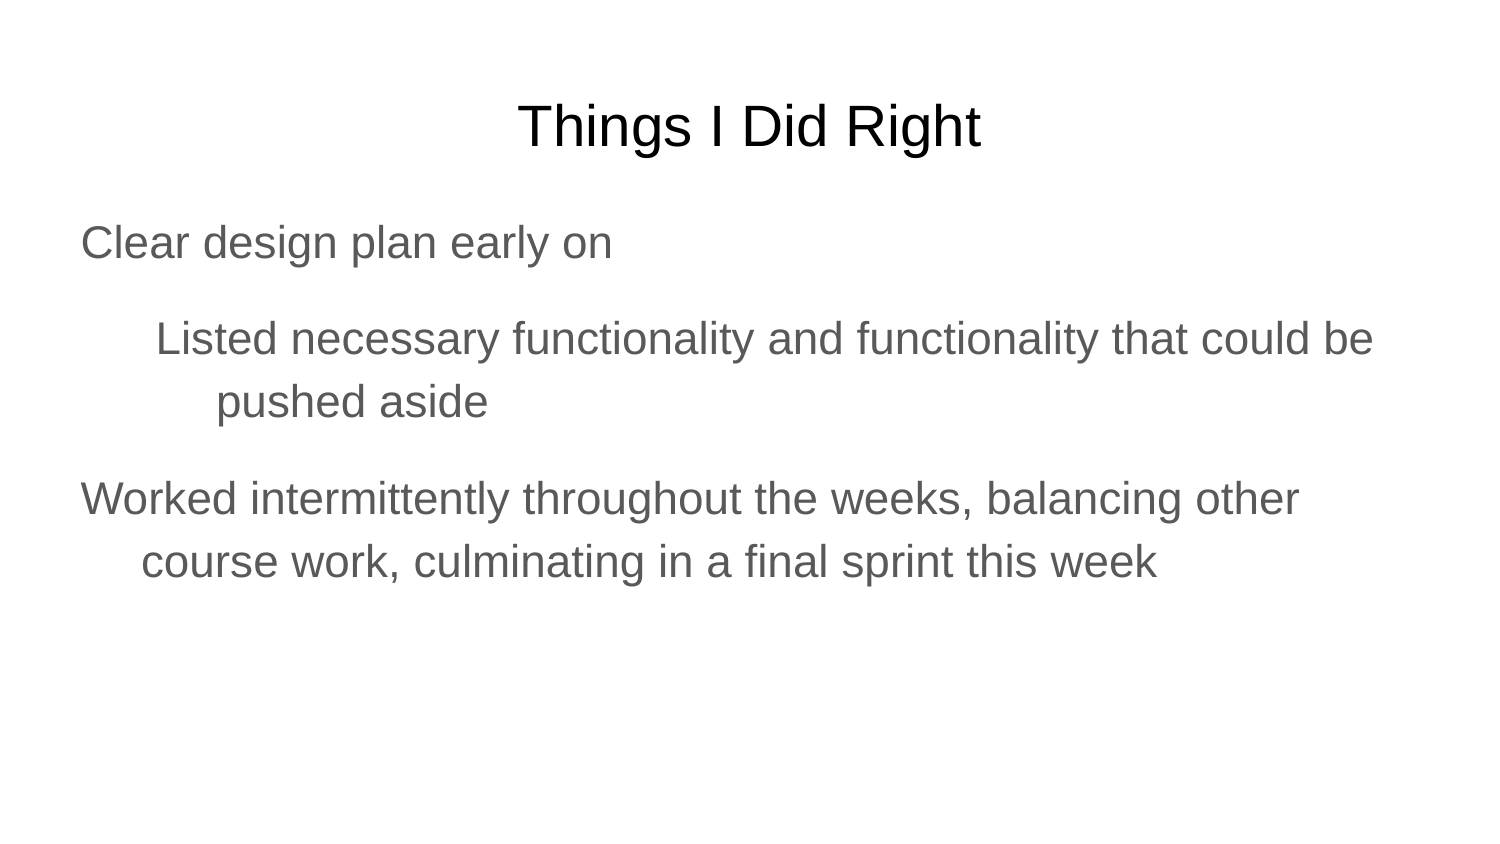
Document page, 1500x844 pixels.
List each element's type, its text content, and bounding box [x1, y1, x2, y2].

title Things I Did Right [51, 72, 1449, 167]
list Clear design plan early on Listed necessary functionality and functionality that could be pushed aside Worked intermittently throughout the weeks, balancing other course work, culminating in a final sprint this week [51, 189, 1449, 750]
